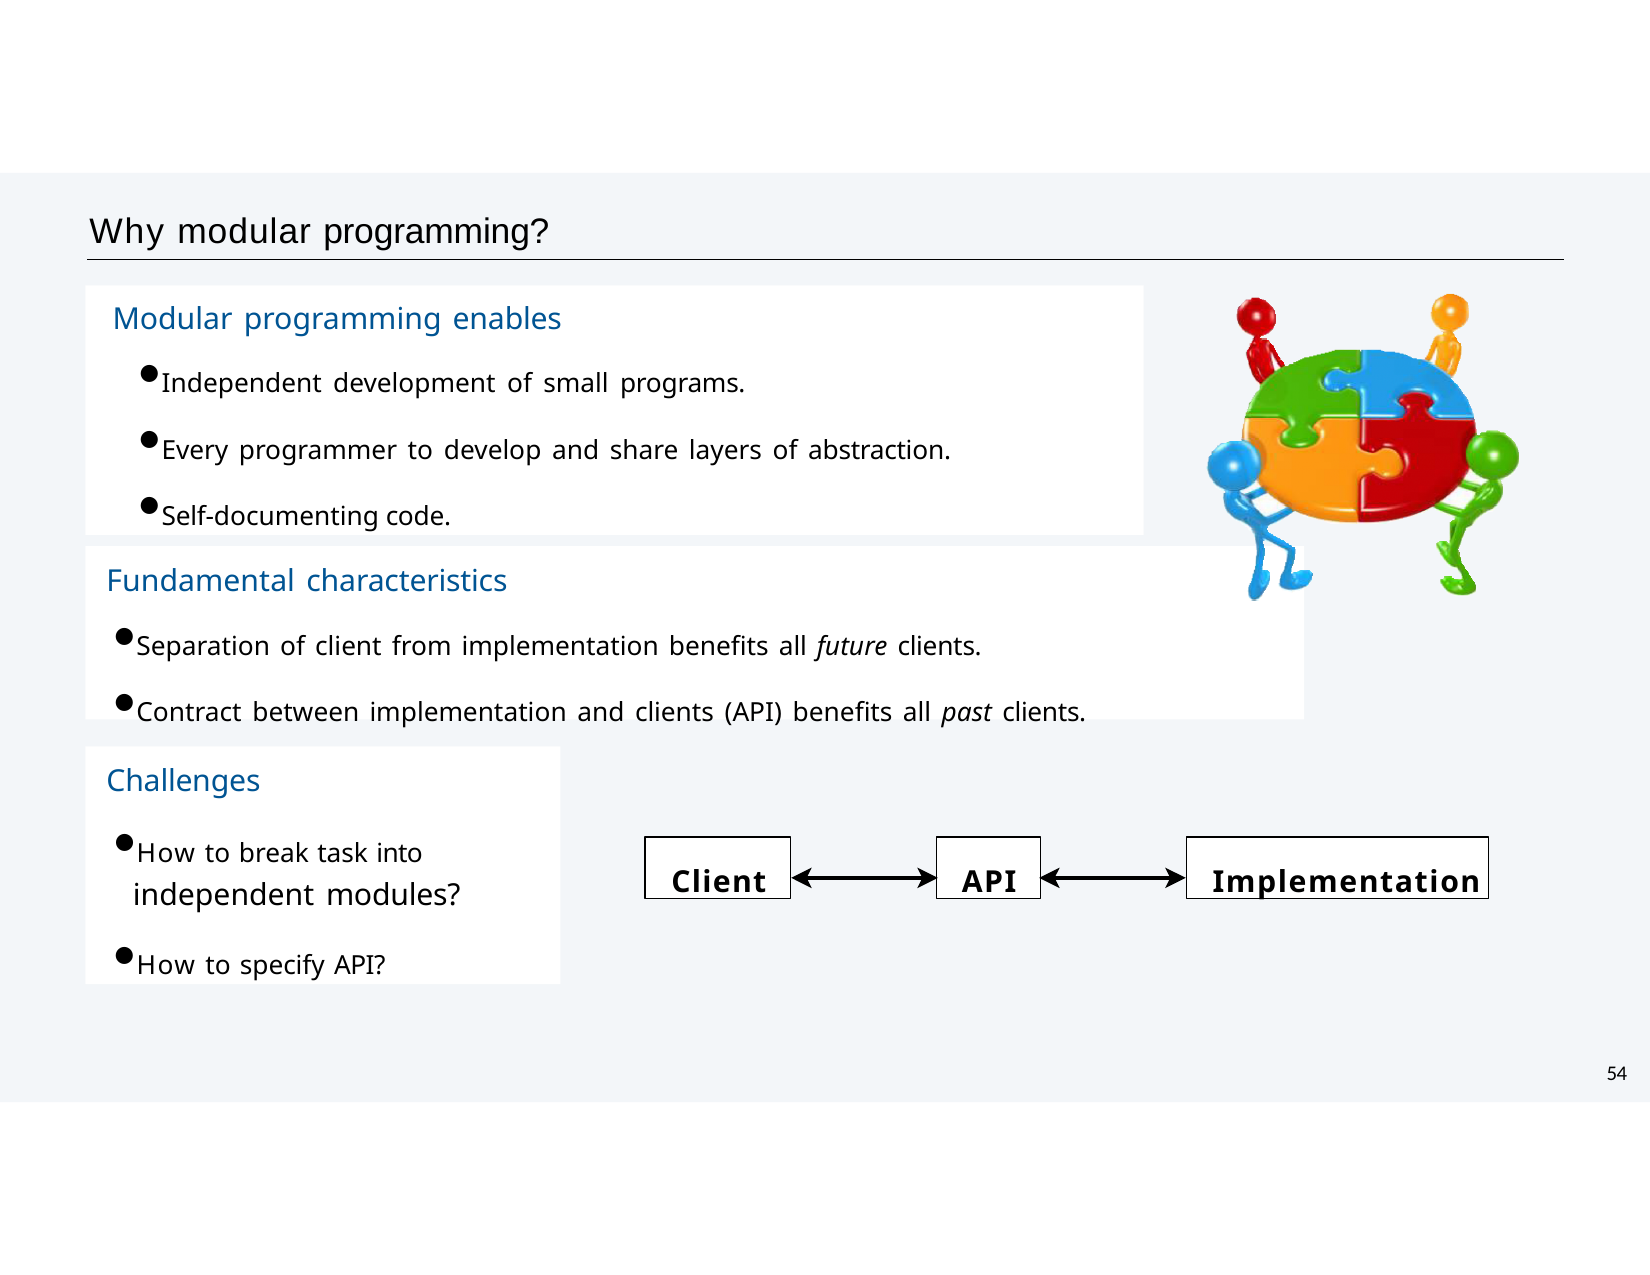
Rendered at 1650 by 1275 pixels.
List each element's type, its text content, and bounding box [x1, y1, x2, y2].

text_box Challenges How to break task into independent modules? How to specify API? [85, 746, 561, 985]
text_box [790, 867, 939, 889]
text_box Modular programming enables Independent development of small programs. Every programmer to develop and share layers of abstraction. Self-documenting code. [85, 285, 1144, 535]
text_box Client [644, 837, 791, 899]
text_box API [936, 837, 1041, 899]
text_box Fundamental characteristics Separation of client from implementation benefits all future clients. Contract between implementation and clients (API) benefits all past clients. [85, 546, 1305, 732]
text_box Why modular programming? [87, 205, 565, 251]
text_box Implementation [1186, 837, 1489, 899]
slide_number 53 [1600, 1058, 1636, 1275]
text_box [1038, 867, 1187, 889]
picture [1205, 291, 1519, 601]
